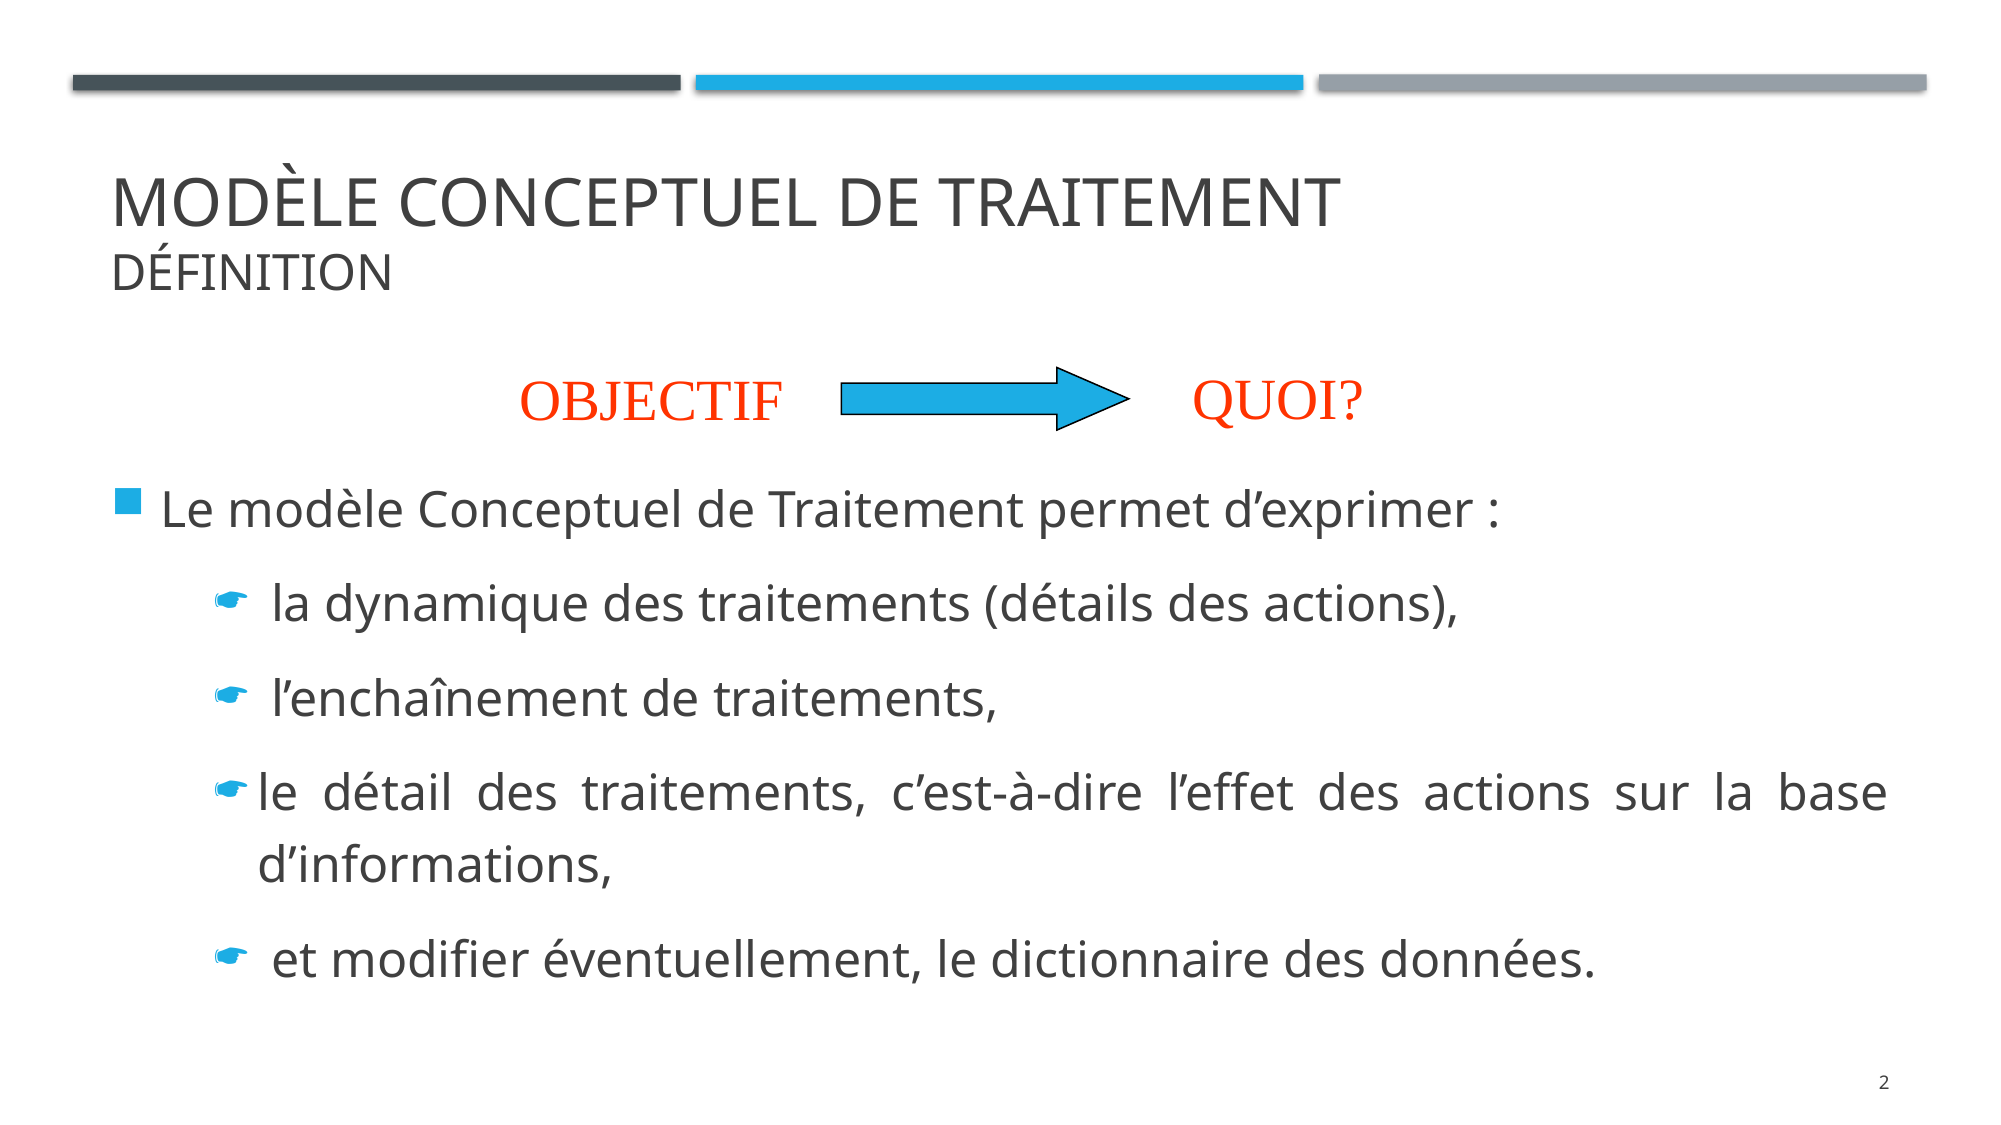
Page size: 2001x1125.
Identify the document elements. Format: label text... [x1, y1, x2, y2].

title Modèle conceptuel de traitement Définition [95, 112, 1905, 308]
slide_number 2 [1732, 1053, 1905, 1114]
text_box QUOI? [1177, 353, 1379, 439]
text_box OBJECTIF [504, 355, 800, 440]
text_box [841, 367, 1129, 431]
list Le modèle Conceptuel de Traitement permet d’exprimer : la dynamique des traitements (détails des actions), l’enchaînement de traitements, le détail des traitements, c’est-à-dire l’effet des actions sur la base d’informations, et modifier éventuellement, le dictionnaire des données. [95, 457, 1905, 1054]
